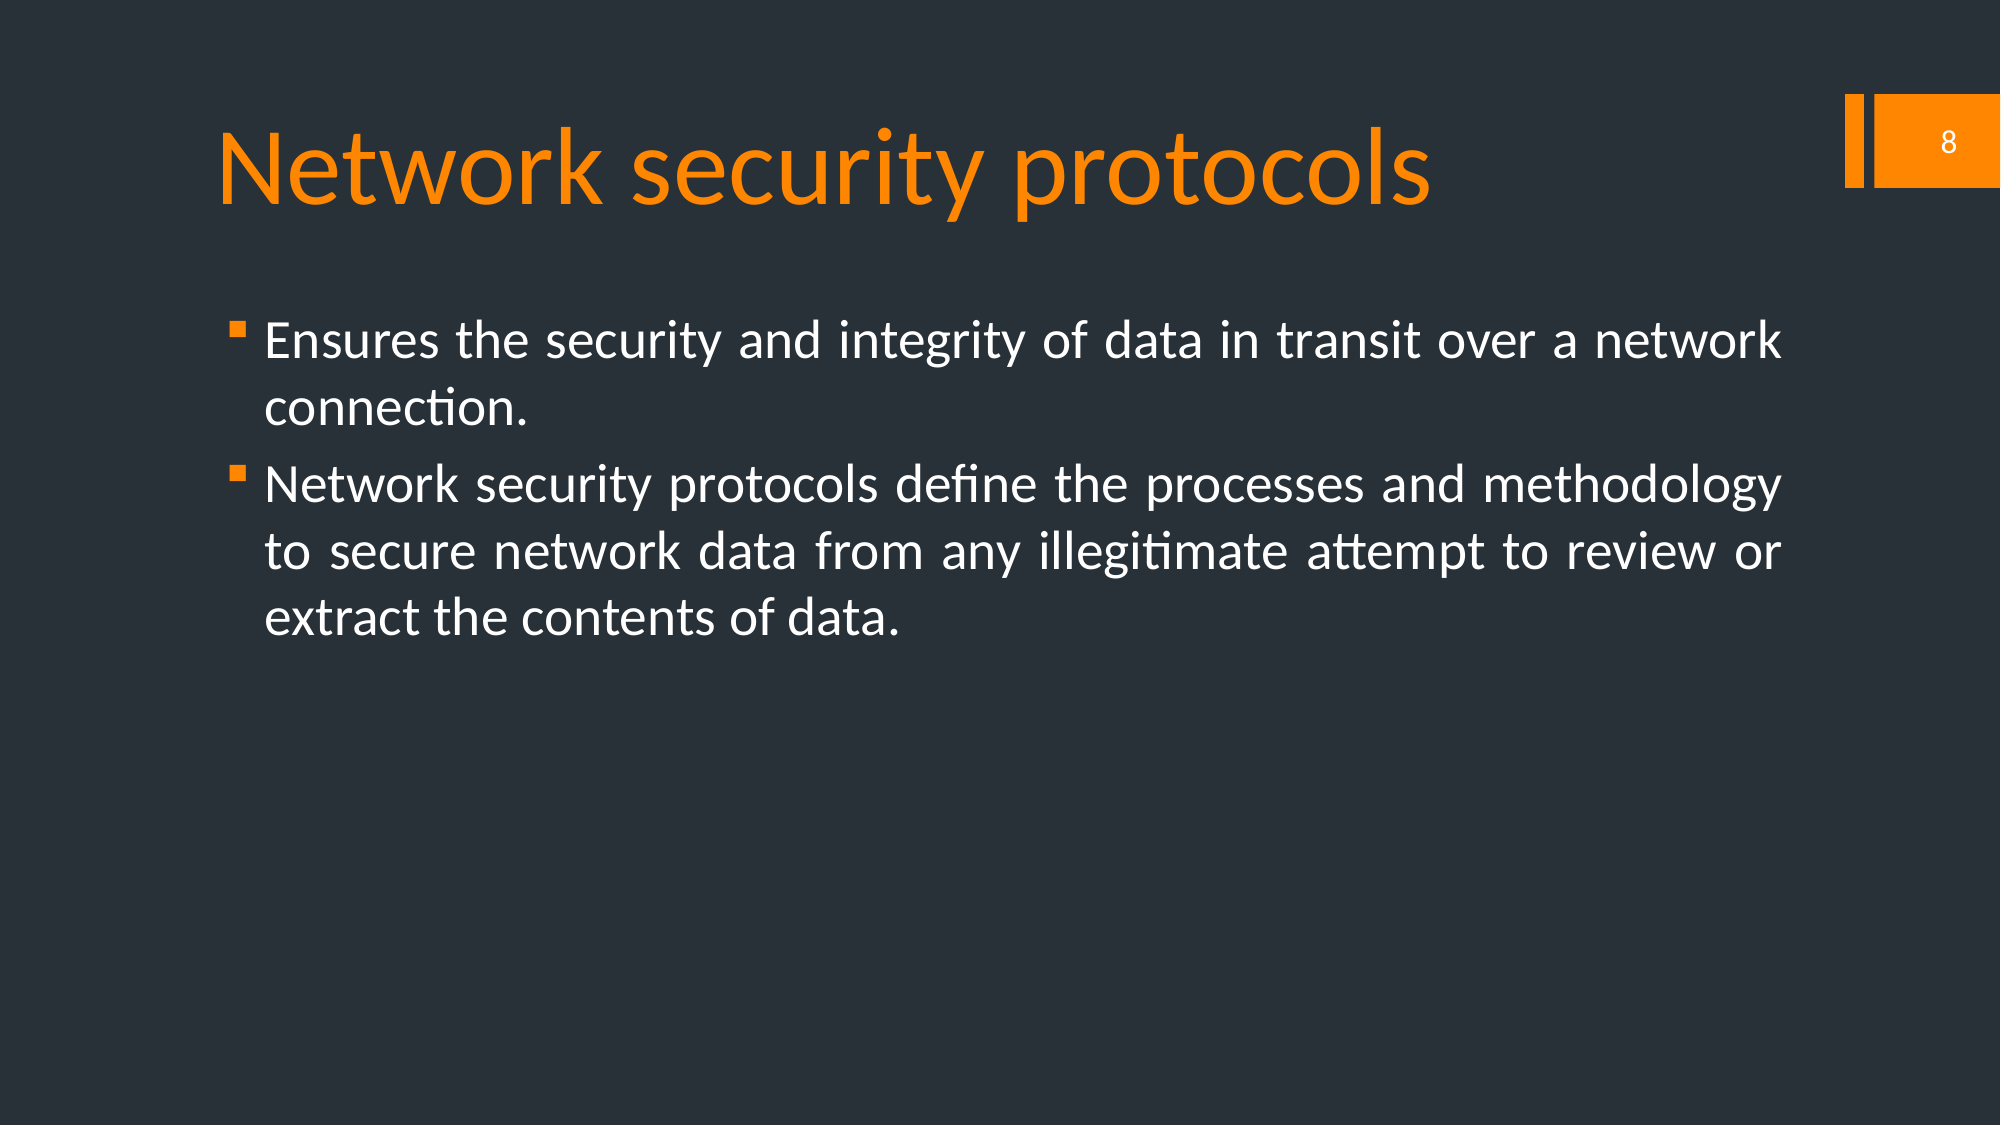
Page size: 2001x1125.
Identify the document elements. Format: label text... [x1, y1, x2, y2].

slide_number 8 [1883, 115, 1973, 165]
list Ensures the security and integrity of data in transit over a network connection. Network security protocols define the processes and methodology to secure network data from any illegitimate attempt to review or extract the contents of data. [200, 295, 1800, 876]
title Network security protocols [200, 45, 1800, 235]
